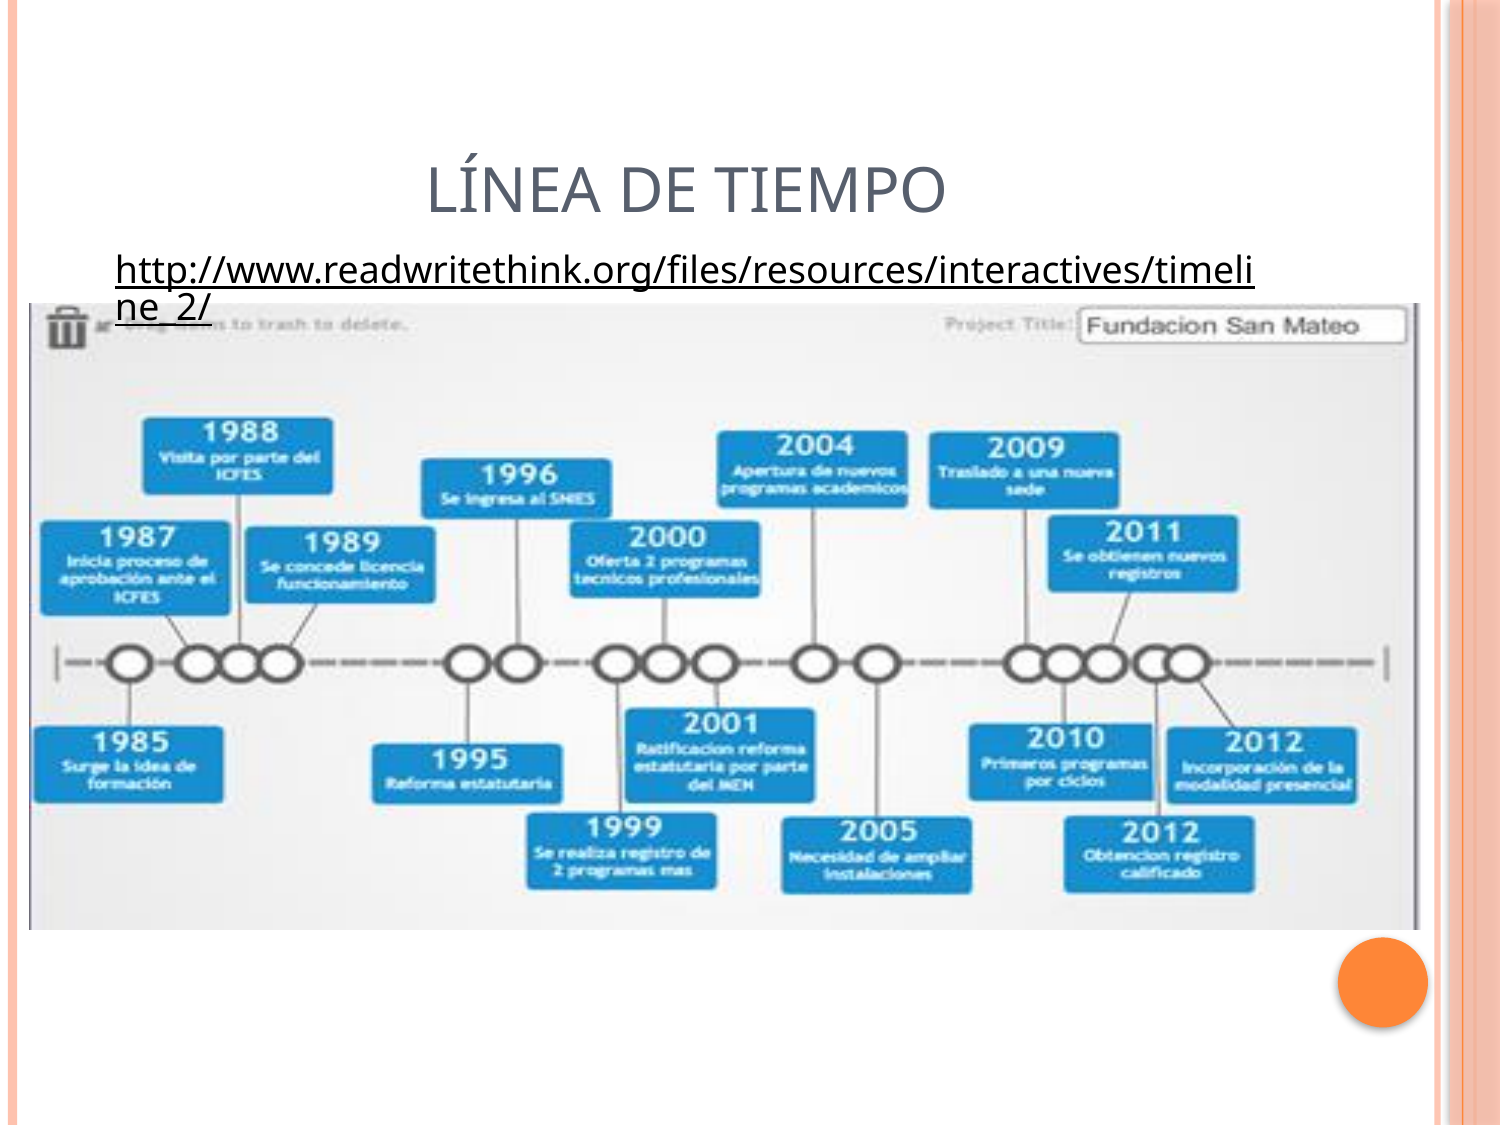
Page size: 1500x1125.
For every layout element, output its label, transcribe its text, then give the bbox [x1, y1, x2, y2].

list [28, 302, 1424, 930]
text_box http://www.readwritethink.org/files/resources/interactives/timeline_2/ [100, 238, 1282, 300]
title Línea de tiempo [75, 45, 1300, 233]
